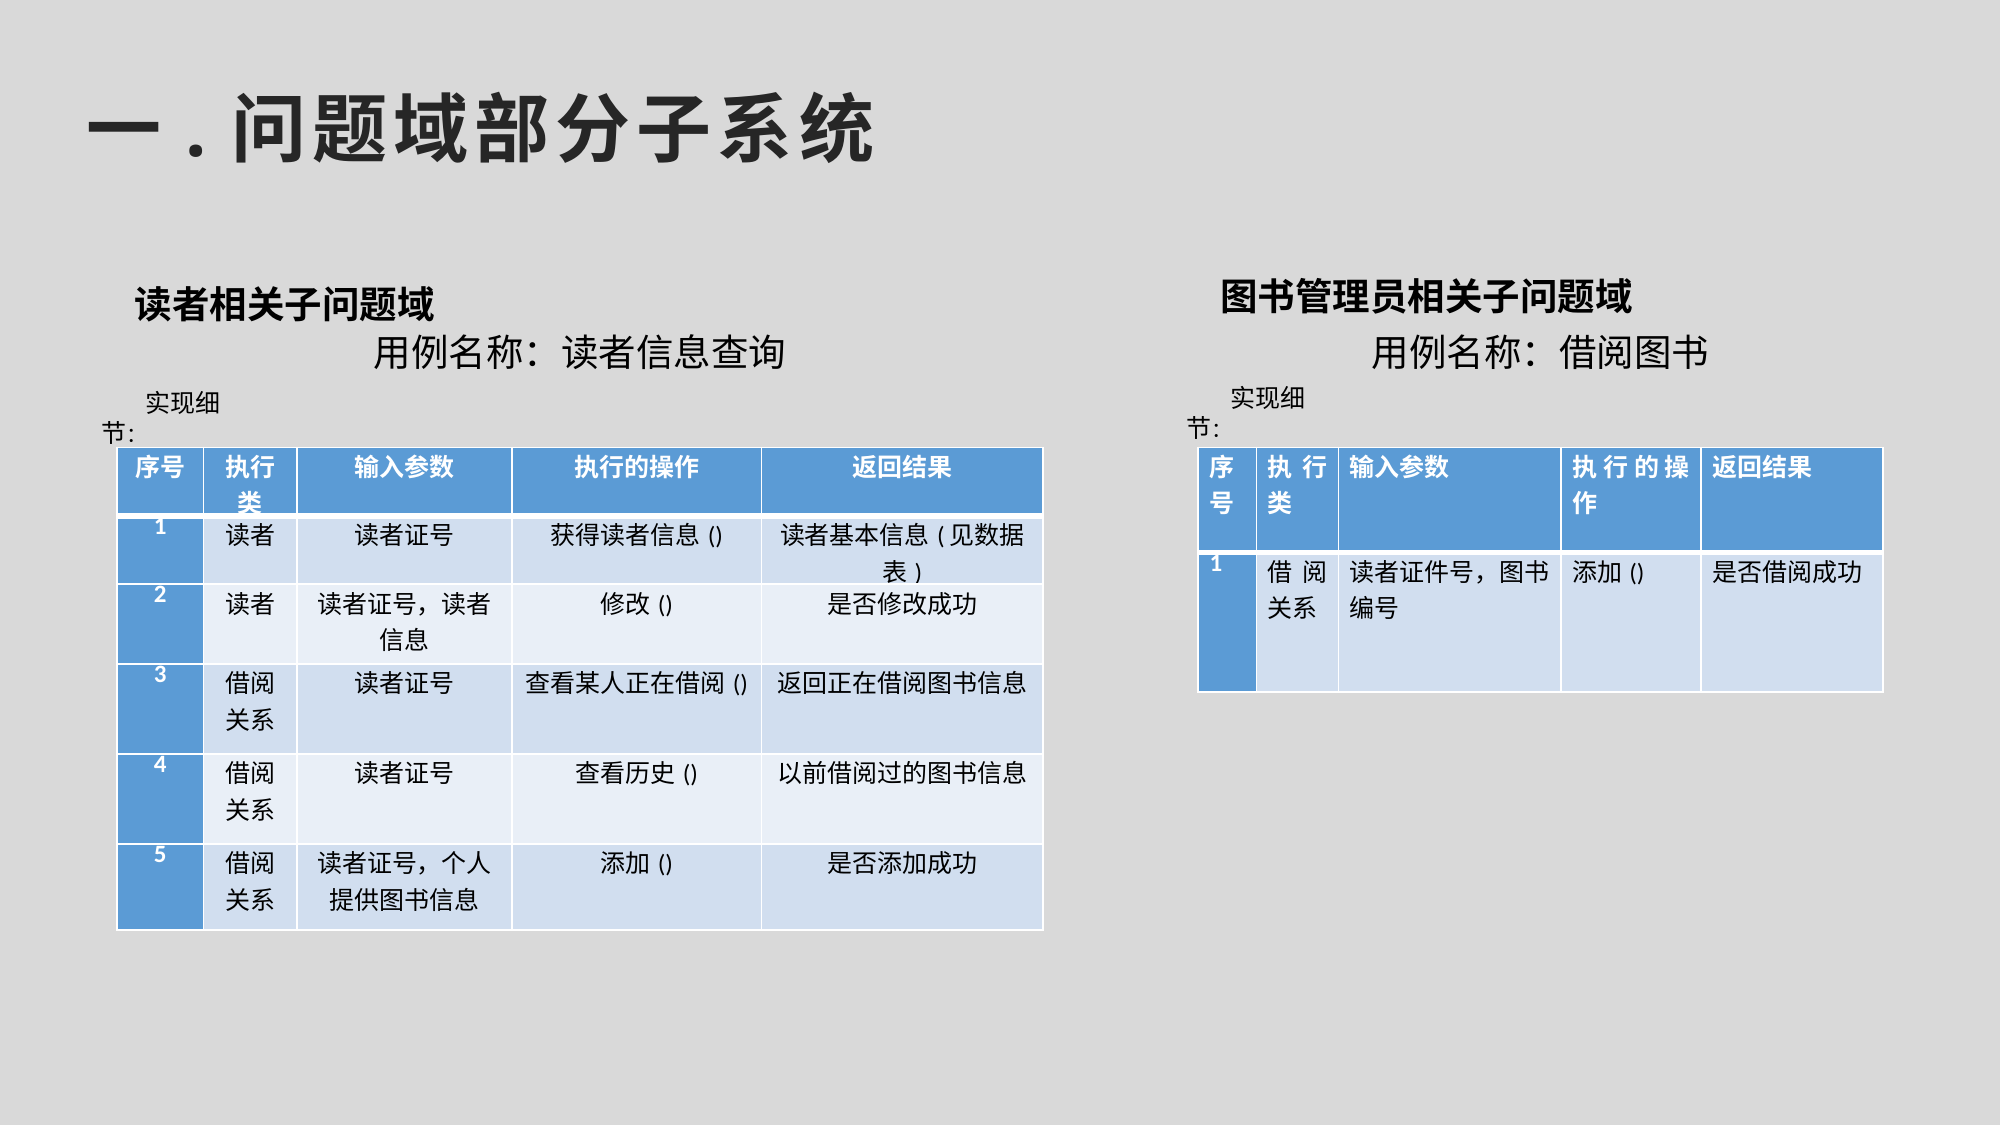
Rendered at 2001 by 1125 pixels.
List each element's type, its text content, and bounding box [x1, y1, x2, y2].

table_cell 读者证号 [298, 665, 511, 753]
table_cell 读者证号 [298, 519, 511, 583]
table_cell 查看某人正在借阅() [513, 665, 761, 753]
text_box 一.问题域部分子系统 [71, 74, 890, 180]
table_header 返回结果 [762, 448, 1042, 513]
table_cell 5 [118, 845, 203, 929]
table_header 序号 [118, 448, 203, 513]
table_cell 读者证号 [298, 755, 511, 843]
table_header 序号 [1199, 448, 1256, 550]
table_cell 读者证号，个人提供图书信息 [298, 845, 511, 929]
table_cell 修改() [513, 585, 761, 663]
table_cell 读者证件号，图书编号 [1339, 555, 1560, 691]
text_box 实现细节： [86, 394, 238, 440]
table_cell 借阅关系 [204, 755, 296, 843]
table_cell 读者基本信息(见数据表) [762, 519, 1042, 583]
table_header 执行的操作 [513, 448, 761, 513]
table_header 返回结果 [1702, 448, 1882, 550]
table_cell 返回正在借阅图书信息 [762, 665, 1042, 753]
table_cell 借阅关系 [1257, 555, 1338, 691]
text_box 读者相关子问题域 [120, 240, 450, 334]
table_header 输入参数 [298, 448, 511, 513]
table_cell 借阅关系 [204, 845, 296, 929]
table_cell 是否借阅成功 [1702, 555, 1882, 691]
table_header 执行的操作 [1562, 448, 1700, 550]
table_cell 以前借阅过的图书信息 [762, 755, 1042, 843]
table_cell 1 [118, 519, 203, 583]
table_cell 查看历史() [513, 755, 761, 843]
table_cell 是否添加成功 [762, 845, 1042, 929]
text_box 用例名称：借阅图书 [1357, 321, 1725, 381]
table_cell 3 [118, 665, 203, 753]
text_box 图书管理员相关子问题域 [1205, 265, 1648, 326]
table_cell 4 [118, 755, 203, 843]
table_header 执行类 [1257, 448, 1338, 550]
table_cell 获得读者信息() [513, 519, 761, 583]
text_box 实现细节： [1171, 389, 1323, 435]
table_cell 2 [118, 585, 203, 663]
text_box 用例名称：读者信息查询 [358, 321, 802, 381]
table_cell 读者 [204, 519, 296, 583]
table_cell 1 [1199, 555, 1256, 691]
table_header 输入参数 [1339, 448, 1560, 550]
table_header 执行类 [204, 448, 296, 513]
table_cell 读者证号，读者信息 [298, 585, 511, 663]
table_cell 添加() [513, 845, 761, 929]
table_cell 借阅关系 [204, 665, 296, 753]
table_cell 是否修改成功 [762, 585, 1042, 663]
table_cell 读者 [204, 585, 296, 663]
table_cell 添加() [1562, 555, 1700, 691]
